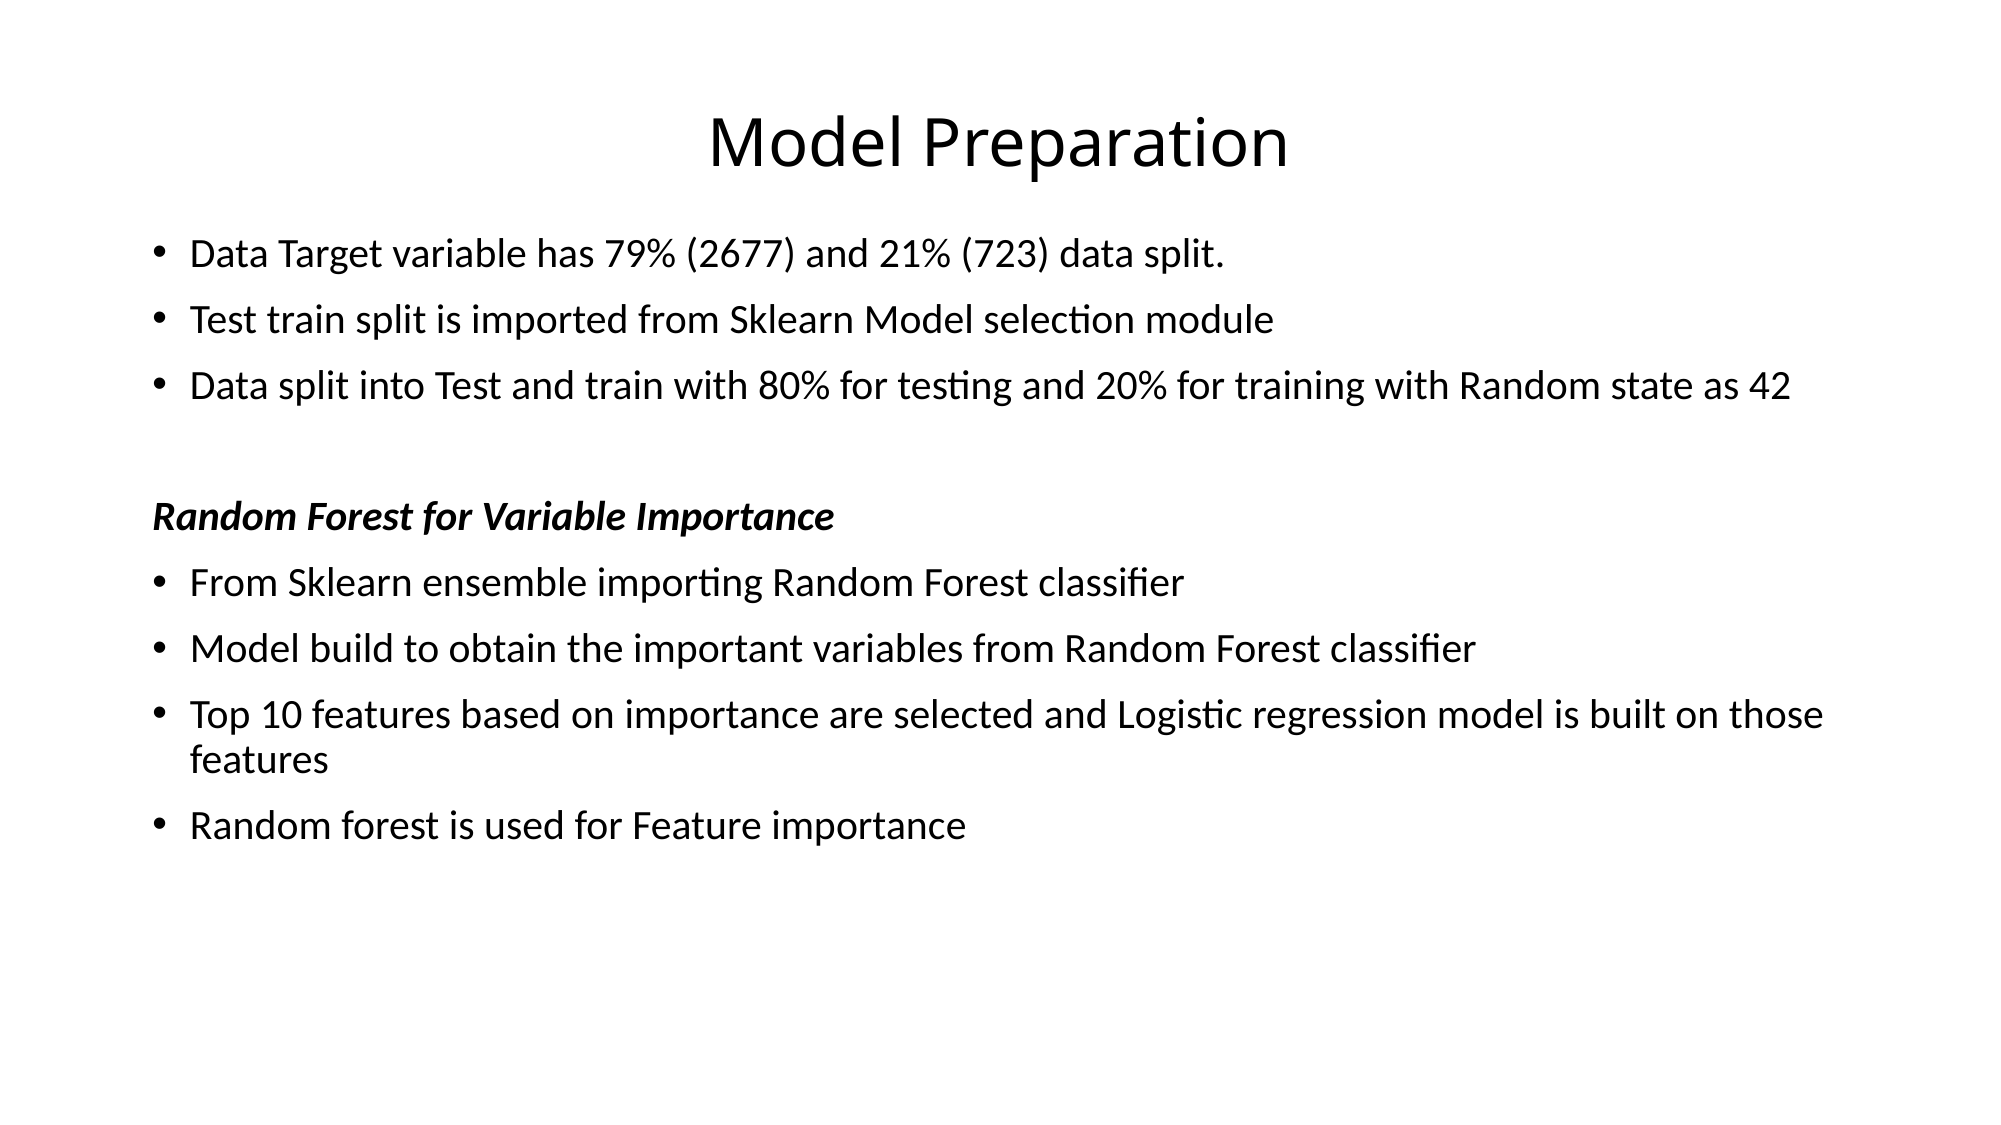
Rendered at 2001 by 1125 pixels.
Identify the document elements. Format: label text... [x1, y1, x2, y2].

title Model Preparation [137, 65, 1863, 223]
list Data Target variable has 79% (2677) and 21% (723) data split. Test train split is imported from Sklearn Model selection module Data split into Test and train with 80% for testing and 20% for training with Random state as 42 Random Forest for Variable Importance From Sklearn ensemble importing Random Forest classifier Model build to obtain the important variables from Random Forest classifier Top 10 features based on importance are selected and Logistic regression model is built on those features Random forest is used for Feature importance [137, 223, 1863, 1060]
